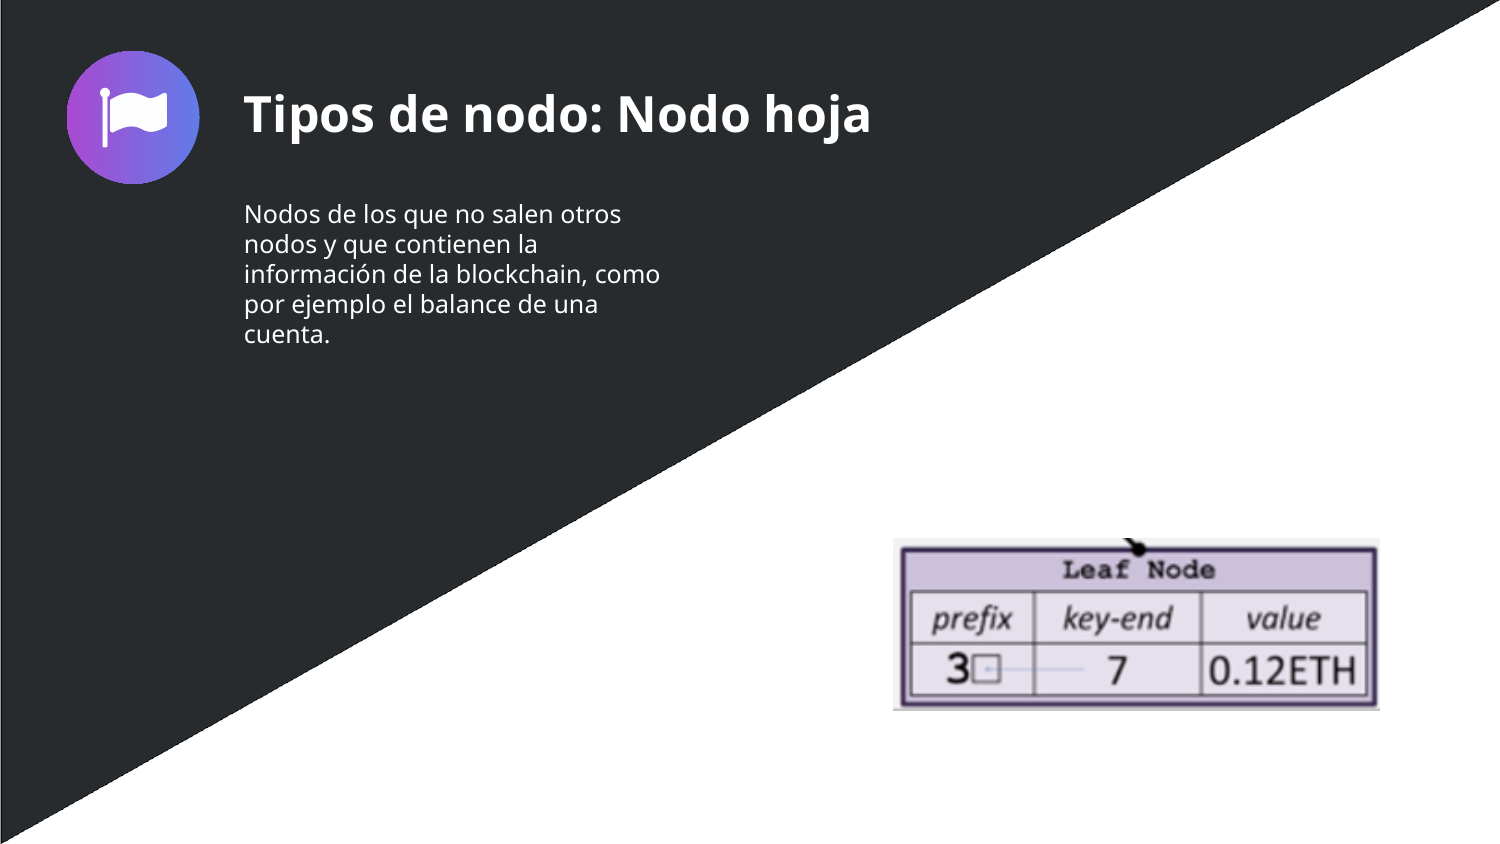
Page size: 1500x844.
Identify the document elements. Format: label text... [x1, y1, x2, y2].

text_box Tipos de nodo: Nodo hoja [228, 67, 1211, 158]
picture [0, 0, 1500, 844]
text_box Nodos de los que no salen otros nodos y que contienen la información de la blockchain, como por ejemplo el balance de una cuenta. [228, 183, 685, 424]
text_box [66, 51, 200, 184]
